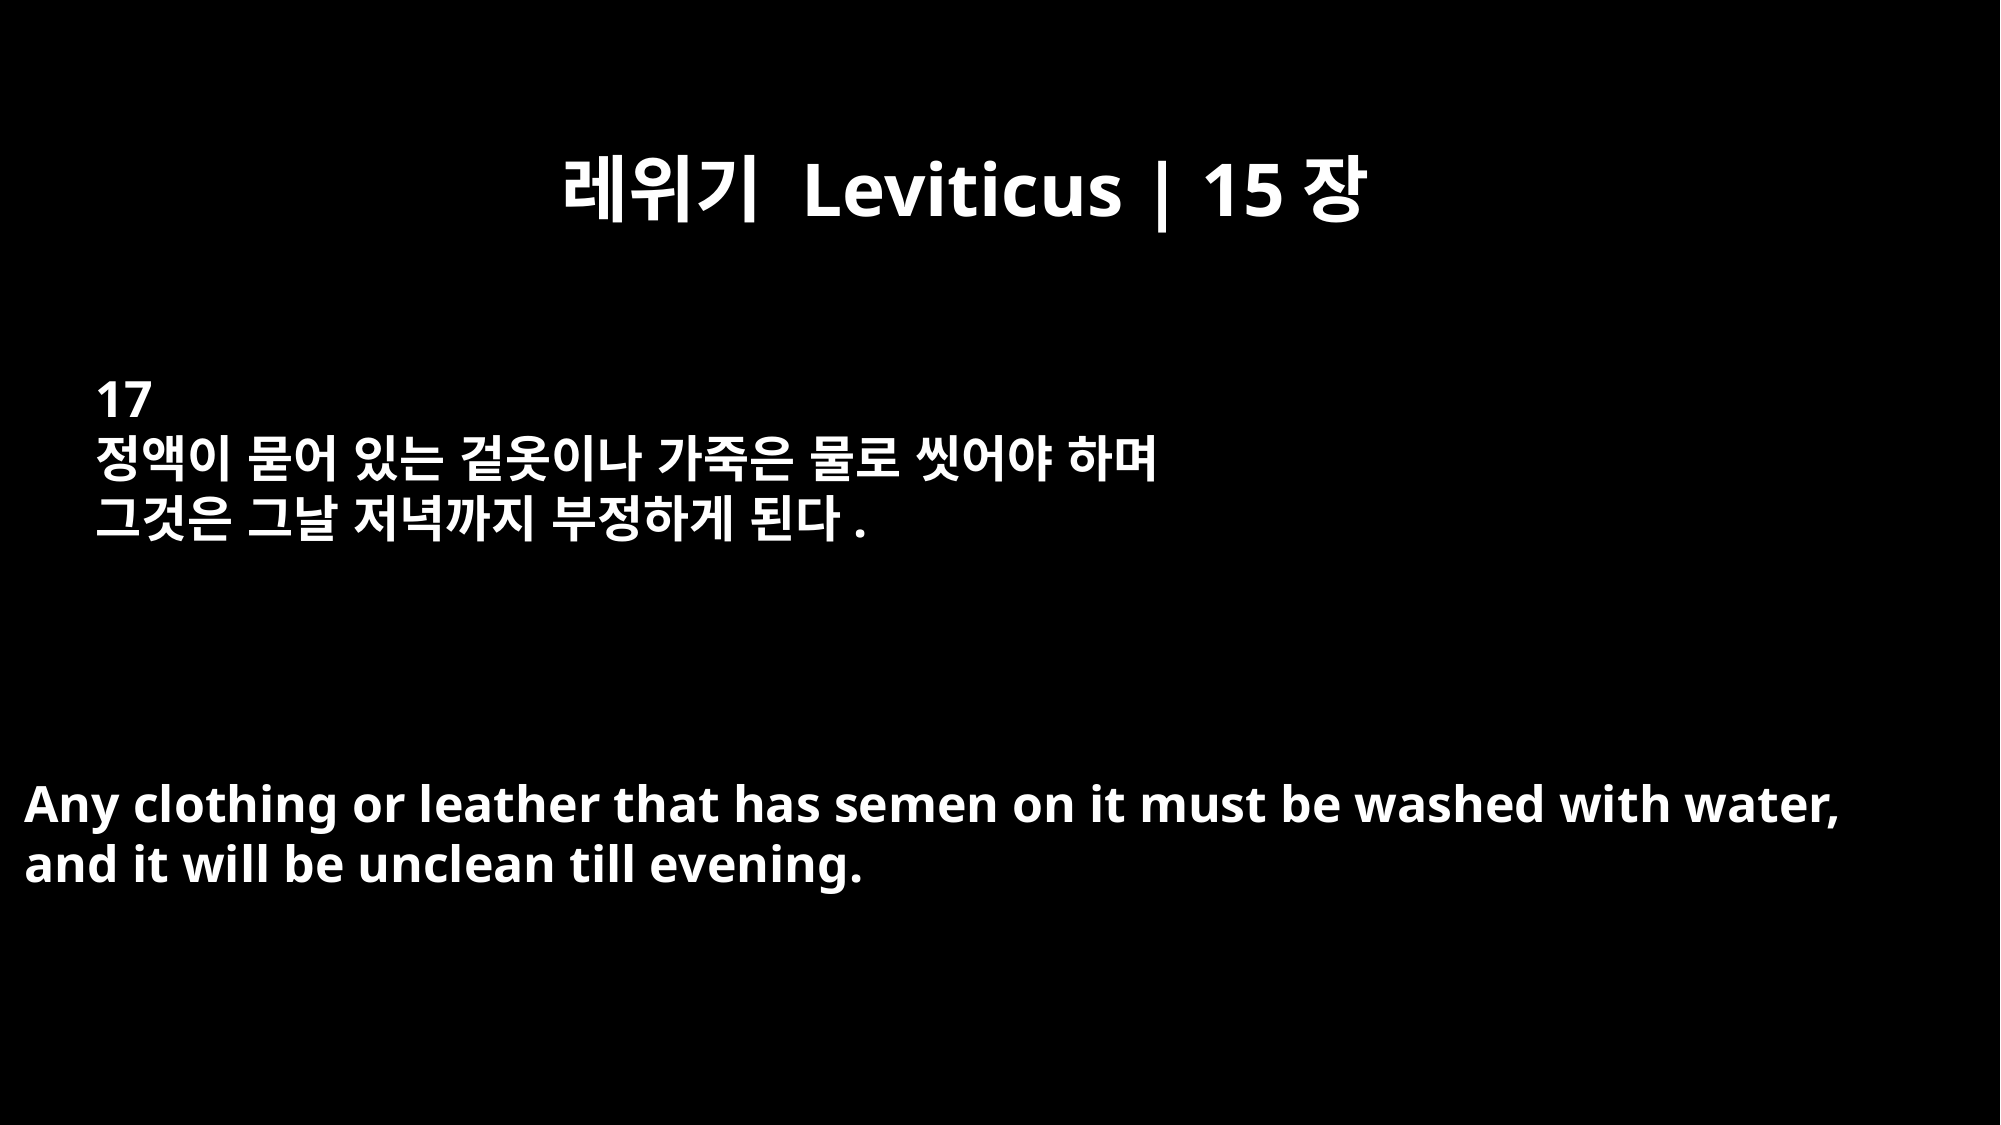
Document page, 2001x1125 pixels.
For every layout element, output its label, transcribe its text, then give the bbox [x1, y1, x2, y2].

text_box 17 정액이 묻어 있는 겉옷이나 가죽은 물로 씻어야 하며 그것은 그날 저녁까지 부정하게 된다. [81, 359, 1189, 555]
text_box 레위기 Leviticus | 15장 [546, 136, 1386, 239]
text_box Any clothing or leather that has semen on it must be washed with water, and it will be unclean till evening. [9, 764, 1870, 900]
